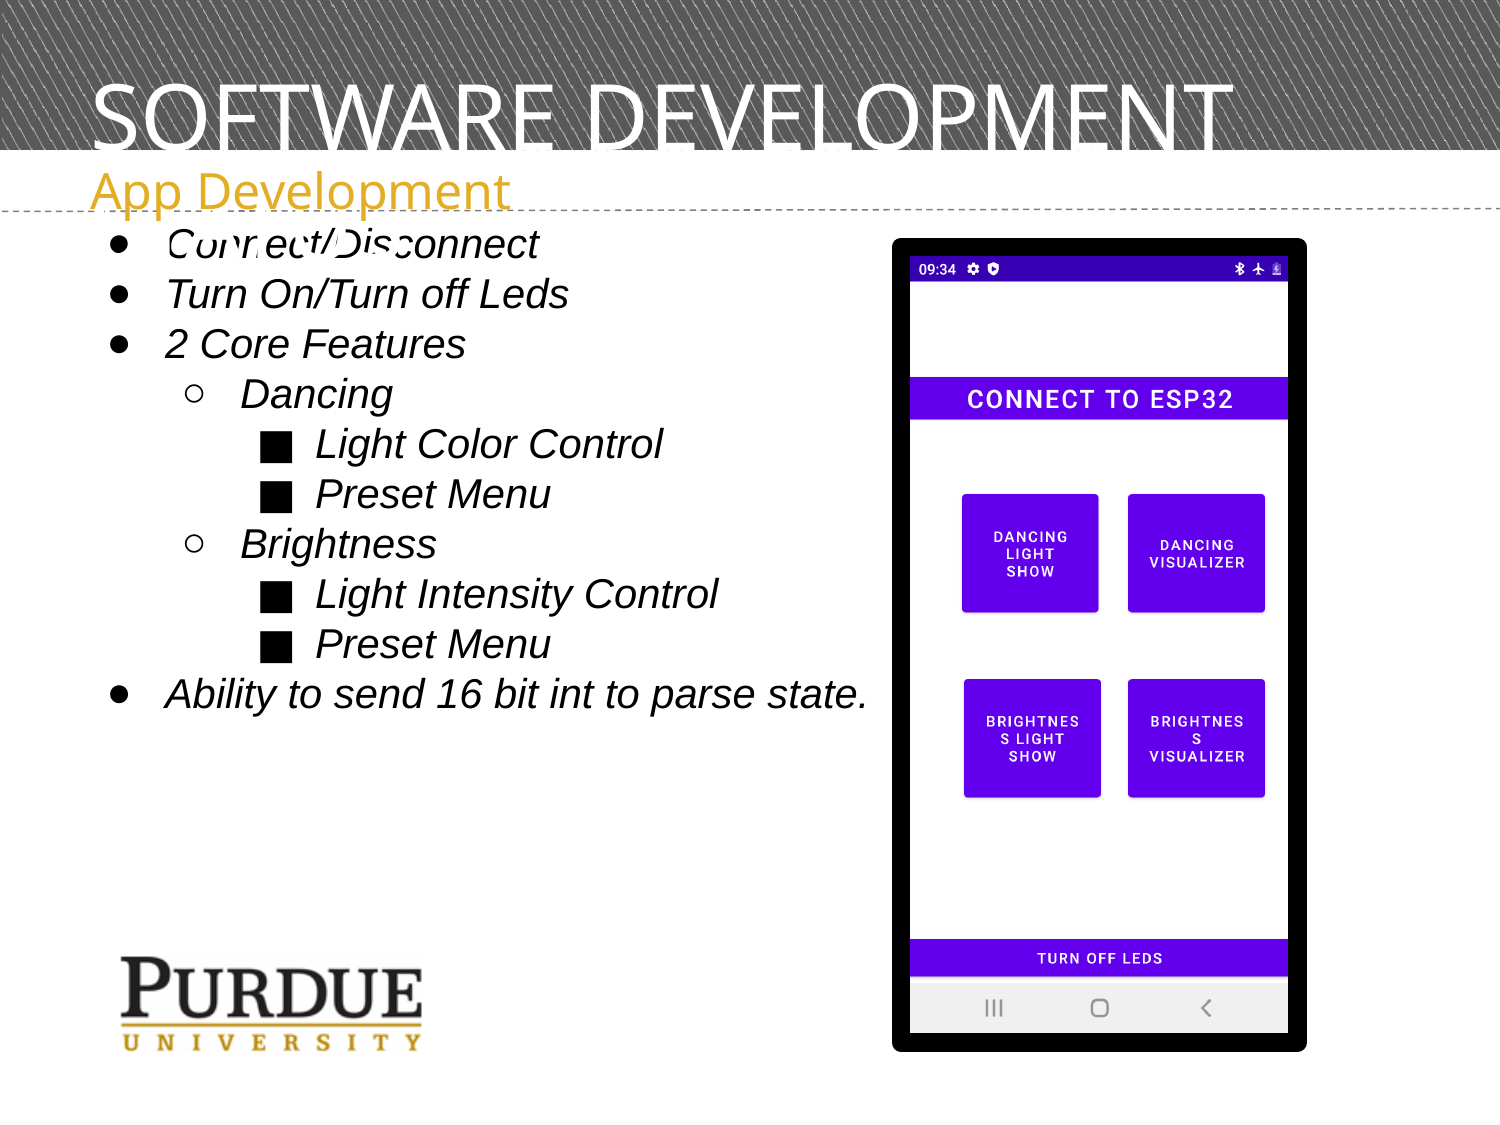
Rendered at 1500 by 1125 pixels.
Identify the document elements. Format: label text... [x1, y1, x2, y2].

list App Development [75, 151, 1425, 225]
picture [68, 913, 511, 1081]
title SOFTWARE DEVELOPMENT STATUS [75, 51, 1427, 175]
picture [910, 256, 1289, 1034]
picture [2, 0, 1500, 151]
list Connect/Disconnect Turn On/Turn off Leds 2 Core Features Dancing Light Color Control Preset Menu Brightness Light Intensity Control Preset Menu Ability to send 16 bit int to parse state. [75, 225, 1425, 1080]
